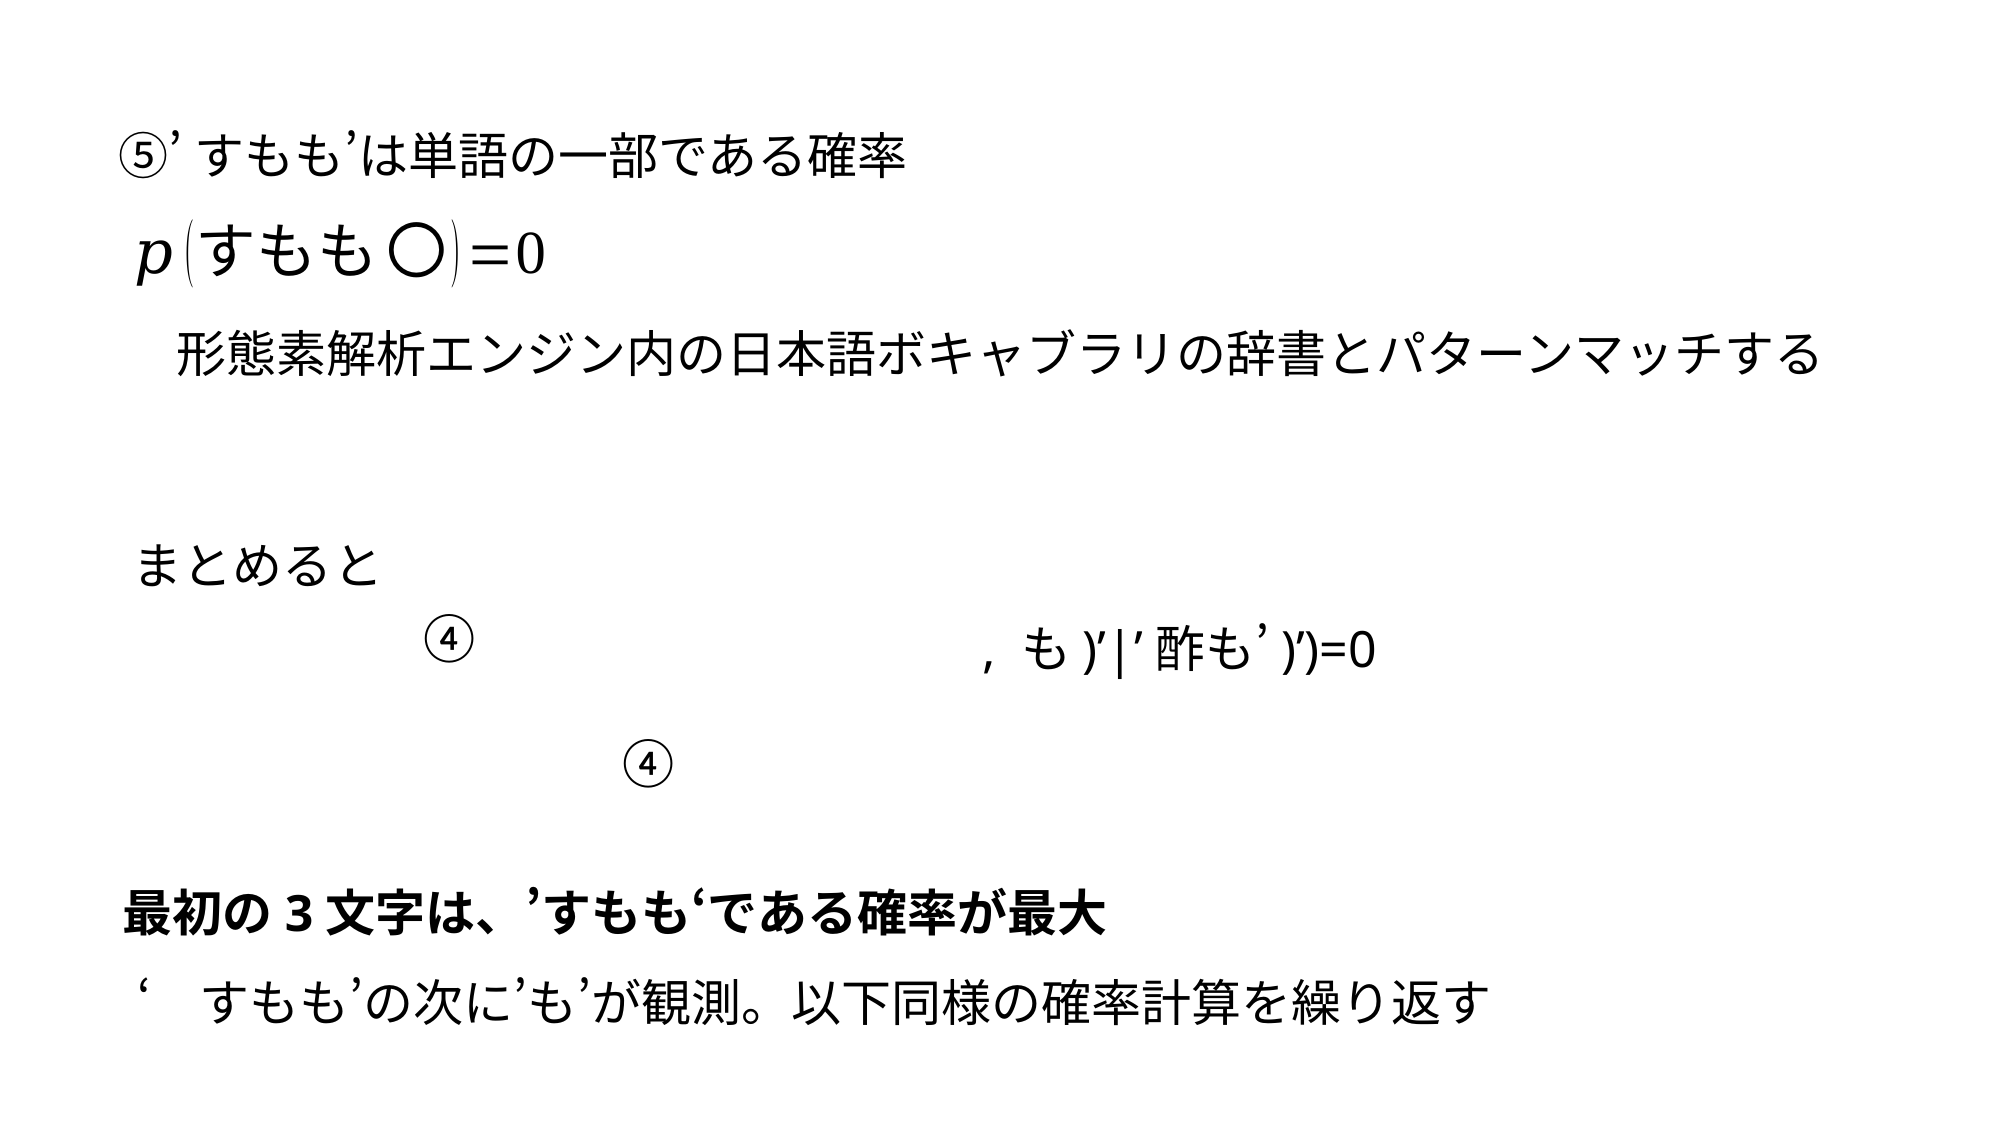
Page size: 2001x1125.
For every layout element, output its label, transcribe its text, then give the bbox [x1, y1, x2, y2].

text_box まとめると [118, 527, 398, 602]
text_box 最初の3文字は、’すもも‘である確率が最大 [108, 873, 1122, 949]
text_box ‘すもも’の次に’も’が観測。以下同様の確率計算を繰り返す [122, 963, 1507, 1039]
text_box 形態素解析エンジン内の日本語ボキャブラリの辞書とパターンマッチする [161, 314, 1839, 390]
text_box ⑤’すもも’は単語の一部である確率 [103, 117, 1104, 192]
